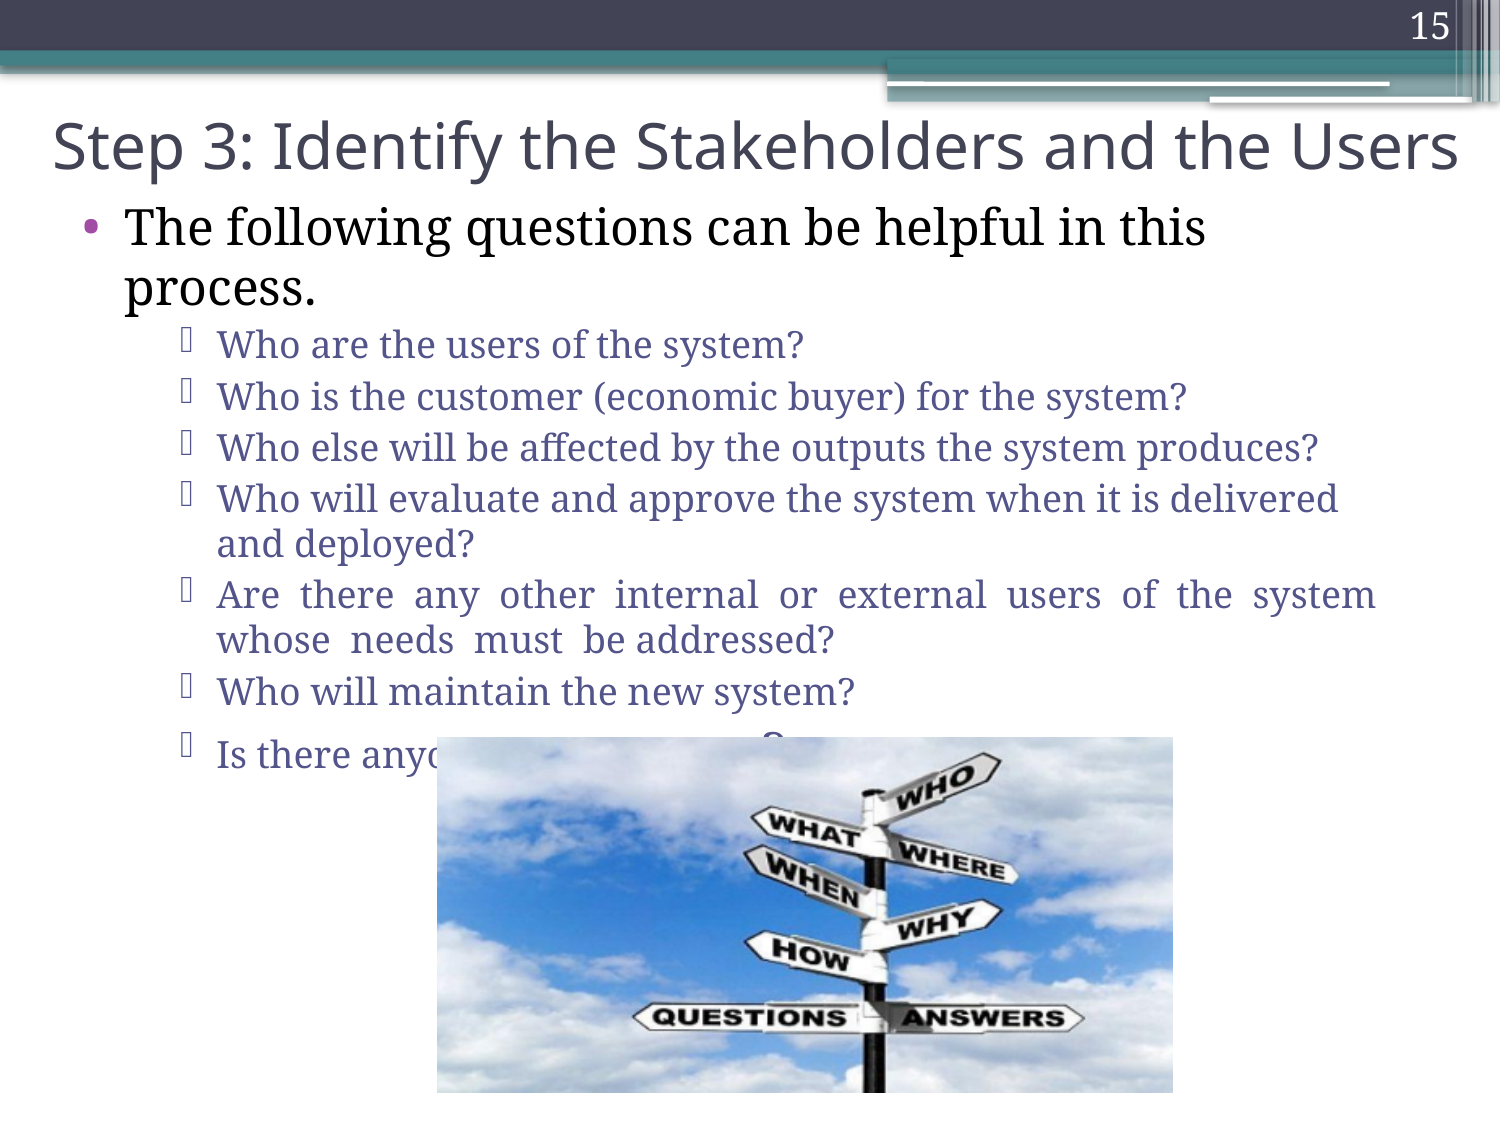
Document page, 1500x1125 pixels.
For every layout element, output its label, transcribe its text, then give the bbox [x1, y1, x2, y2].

list The following questions can be helpful in this process. Who are the users of the system? Who is the customer (economic buyer) for the system? Who else will be affected by the outputs the system produces? Who will evaluate and approve the system when it is delivered and deployed? Are there any other internal or external users of the system whose needs must be addressed? Who will maintain the new system? Is there anyone else who cares? [50, 187, 1425, 1079]
title Step 3: Identify the Stakeholders and the Users [37, 62, 1500, 225]
picture [437, 737, 1173, 1093]
slide_number 15 [1341, 0, 1466, 61]
